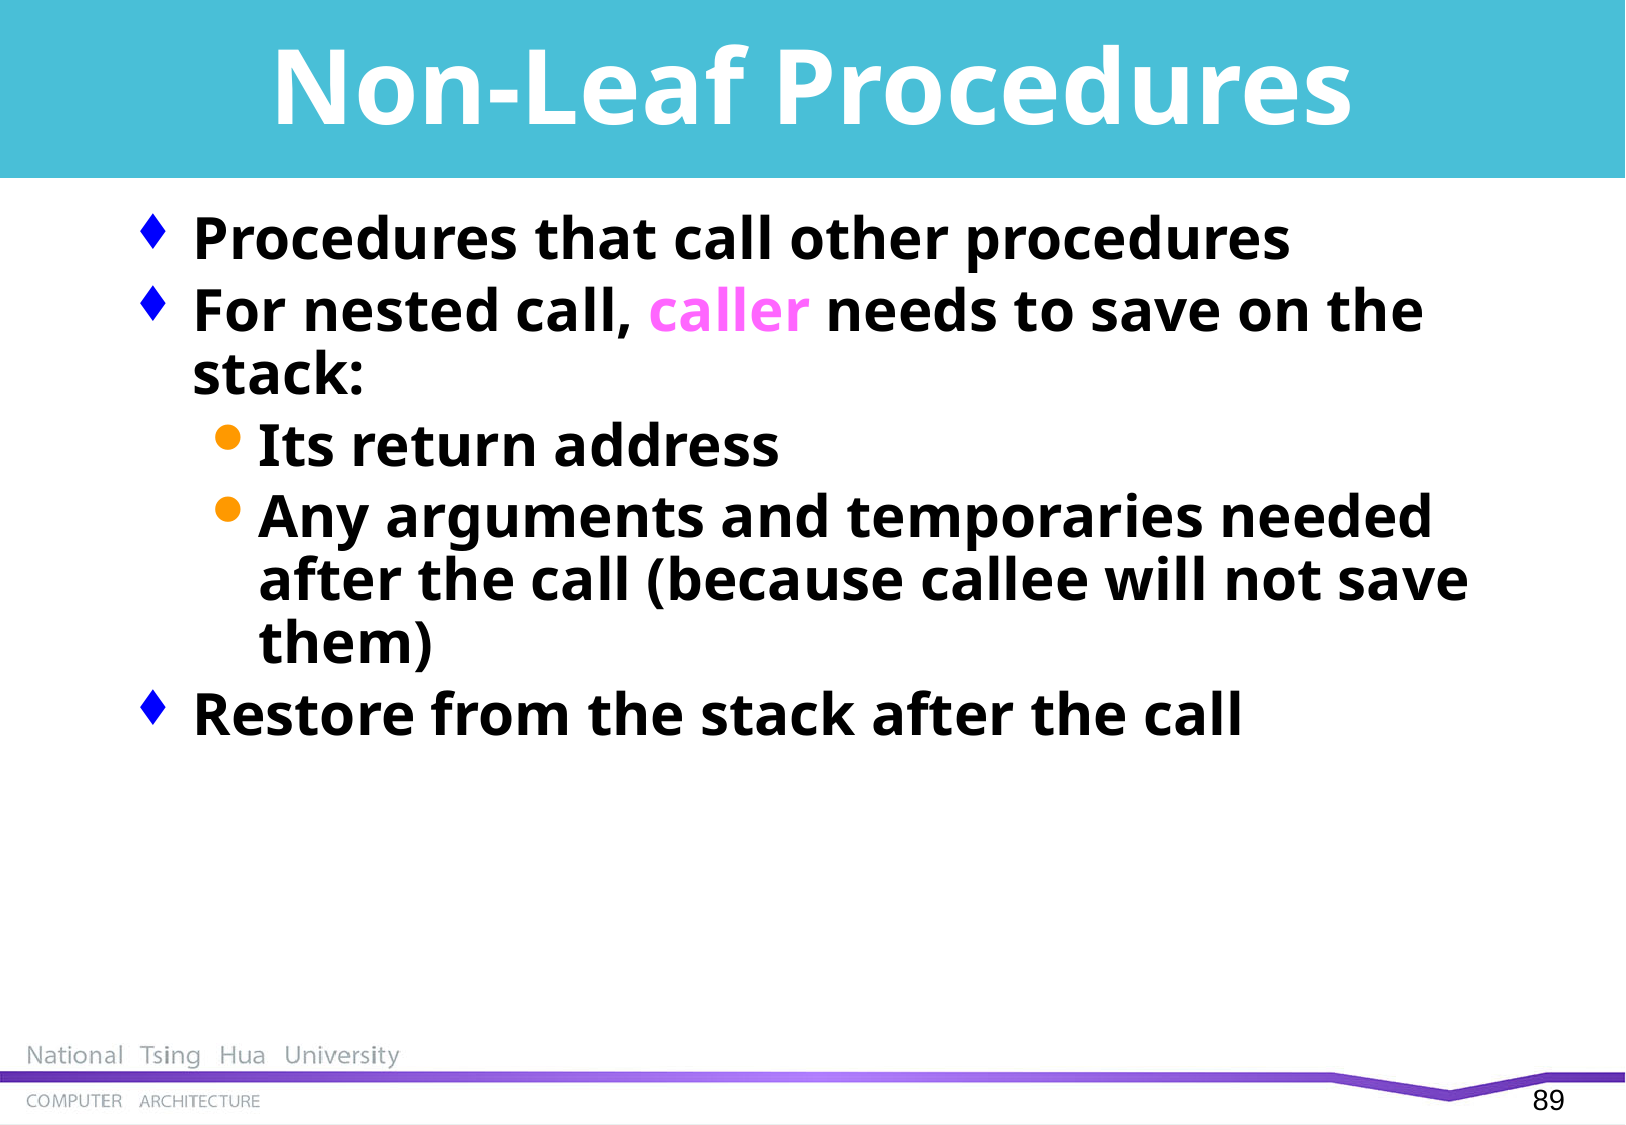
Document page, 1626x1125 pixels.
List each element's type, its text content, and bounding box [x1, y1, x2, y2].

list Procedures that call other procedures For nested call, caller needs to save on the stack: Its return address Any arguments and temporaries needed after the call (because callee will not save them) Restore from the stack after the call [121, 202, 1504, 1036]
picture [0, 0, 1626, 1125]
title Non-Leaf Procedures [121, 19, 1504, 167]
slide_number 88 [1241, 1060, 1581, 1125]
